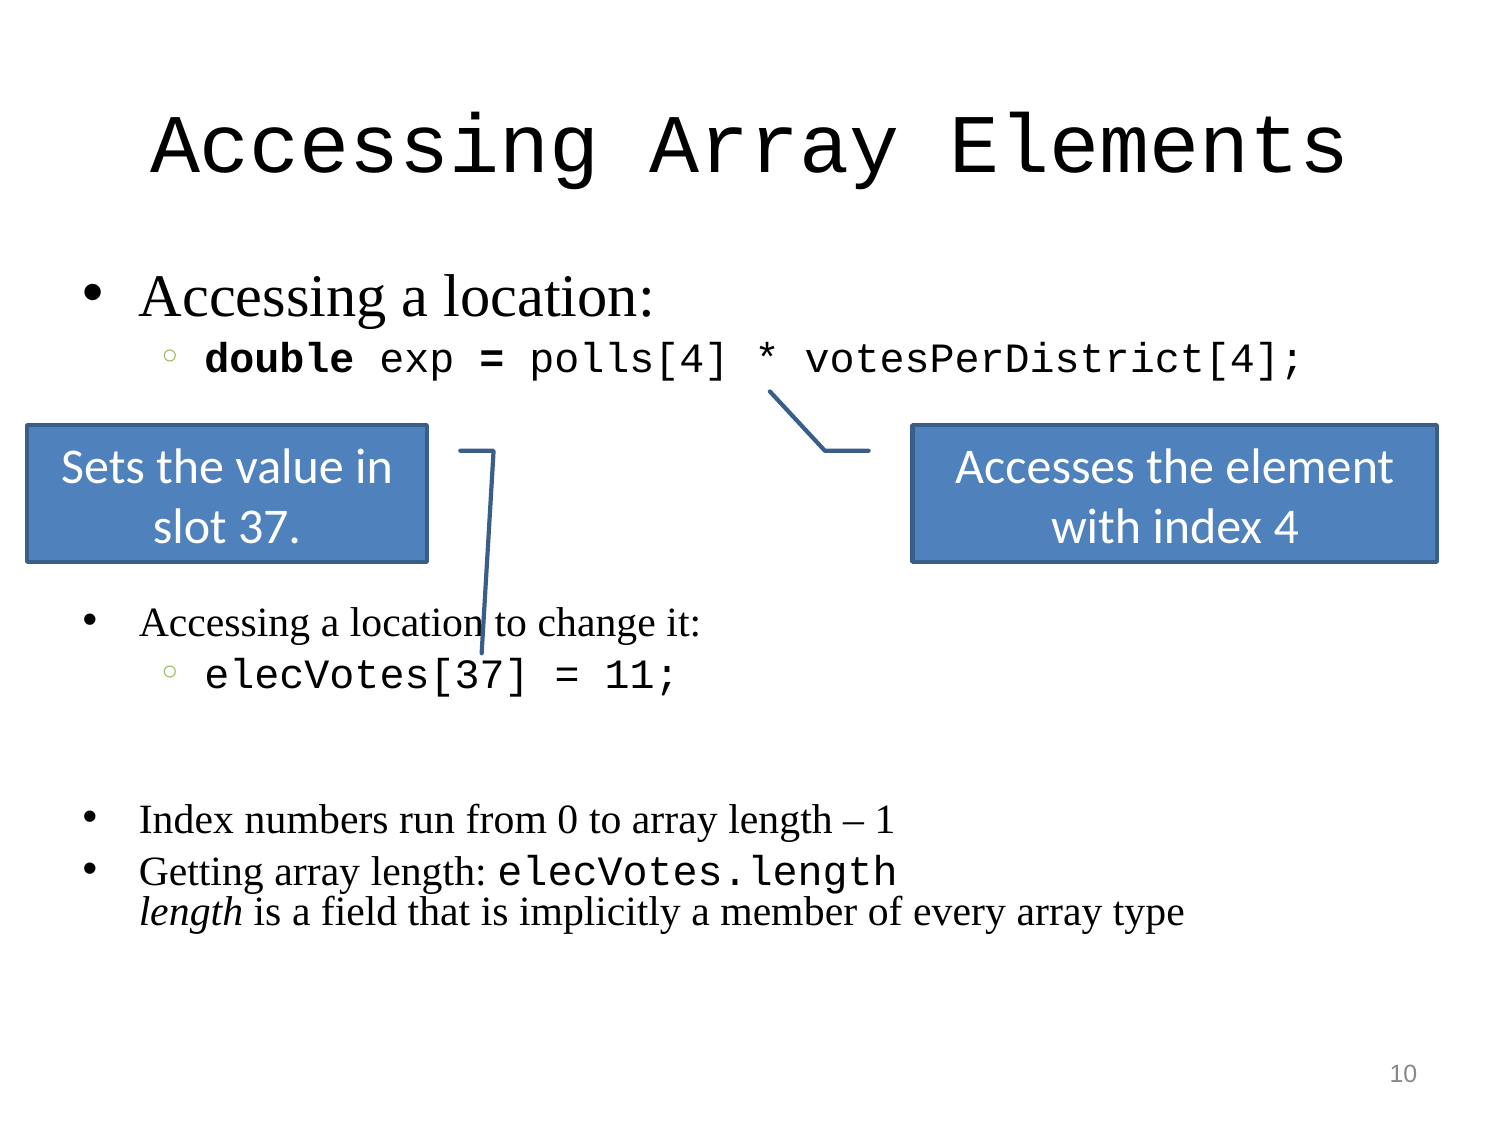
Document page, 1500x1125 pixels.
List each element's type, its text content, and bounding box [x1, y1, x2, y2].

title Accessing Array Elements [74, 44, 1426, 234]
list Accessing a location: double exp = polls[4] * votesPerDistrict[4]; Accessing a location to change it: elecVotes[37] = 11; Index numbers run from 0 to array length – 1 Getting array length: elecVotes.length length is a field that is implicitly a member of every array type [74, 261, 1426, 1006]
slide_number 10 [1074, 1050, 1426, 1095]
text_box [26, 424, 494, 654]
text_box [769, 391, 1438, 563]
